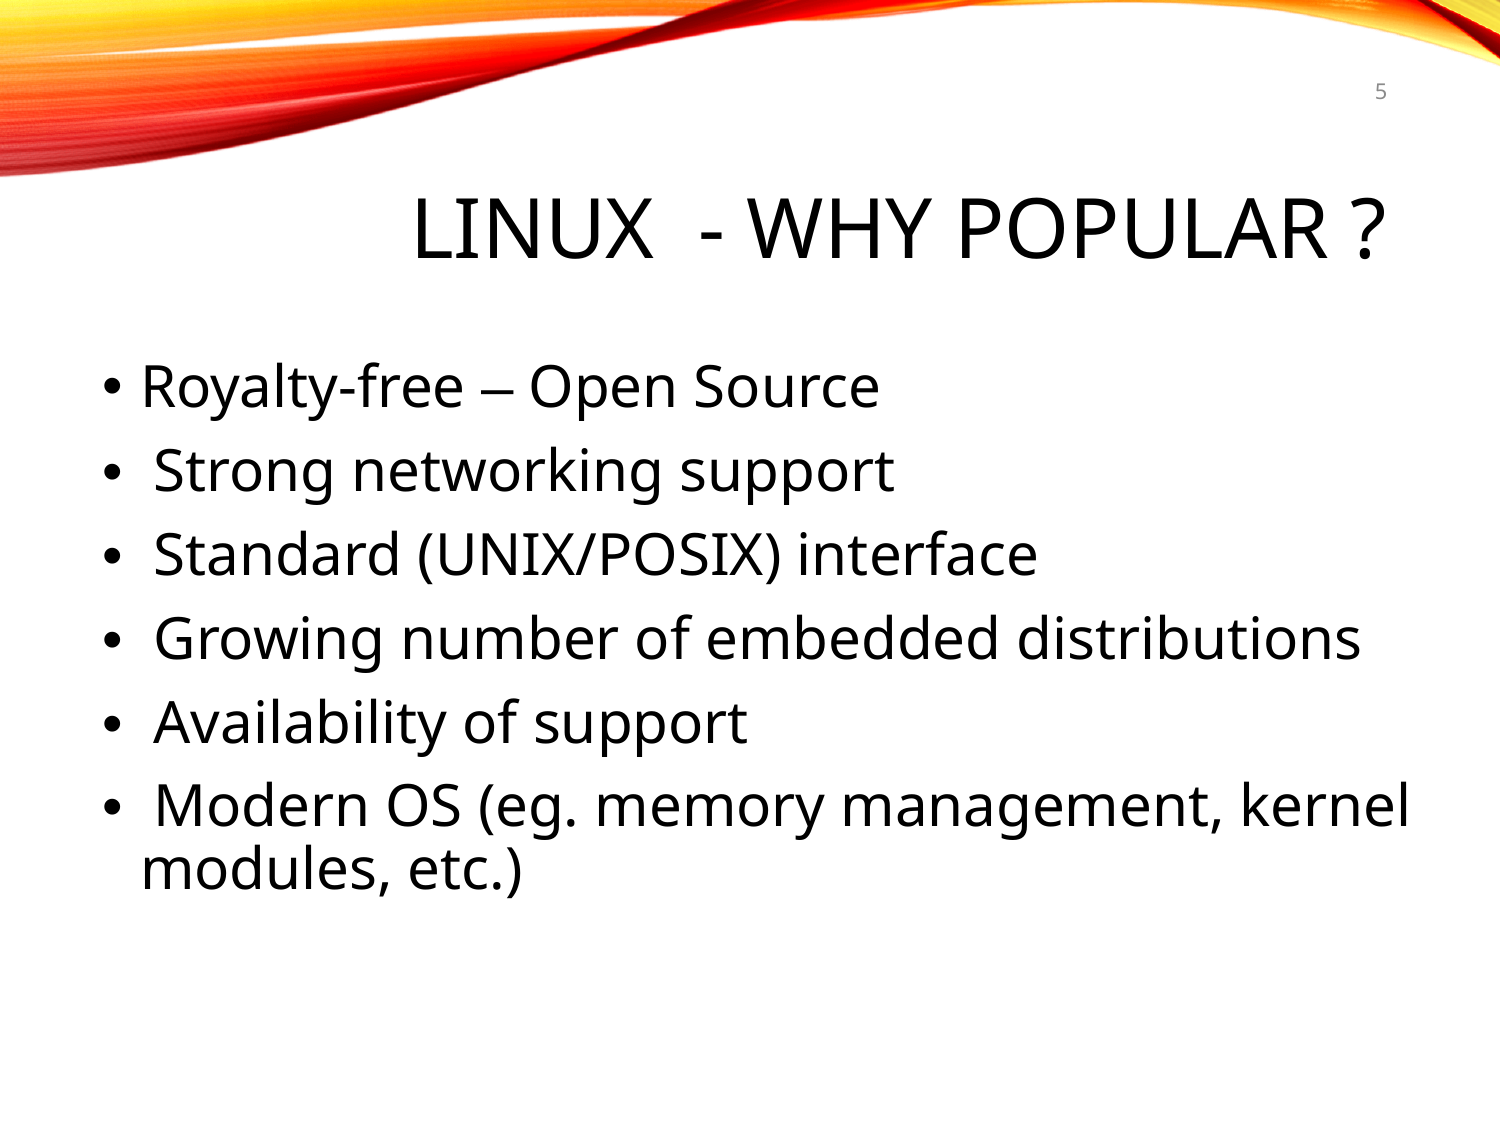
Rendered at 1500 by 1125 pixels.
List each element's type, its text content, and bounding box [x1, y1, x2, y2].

list Royalty-free – Open Source • Strong networking support • Standard (UNIX/POSIX) interface • Growing number of embedded distributions • Availability of support • Modern OS (eg. memory management, kernel modules, etc.) [87, 350, 1438, 1068]
slide_number 5 [1078, 62, 1403, 123]
title Linux - Why Popular ? [356, 125, 1403, 338]
picture [0, 0, 1500, 178]
